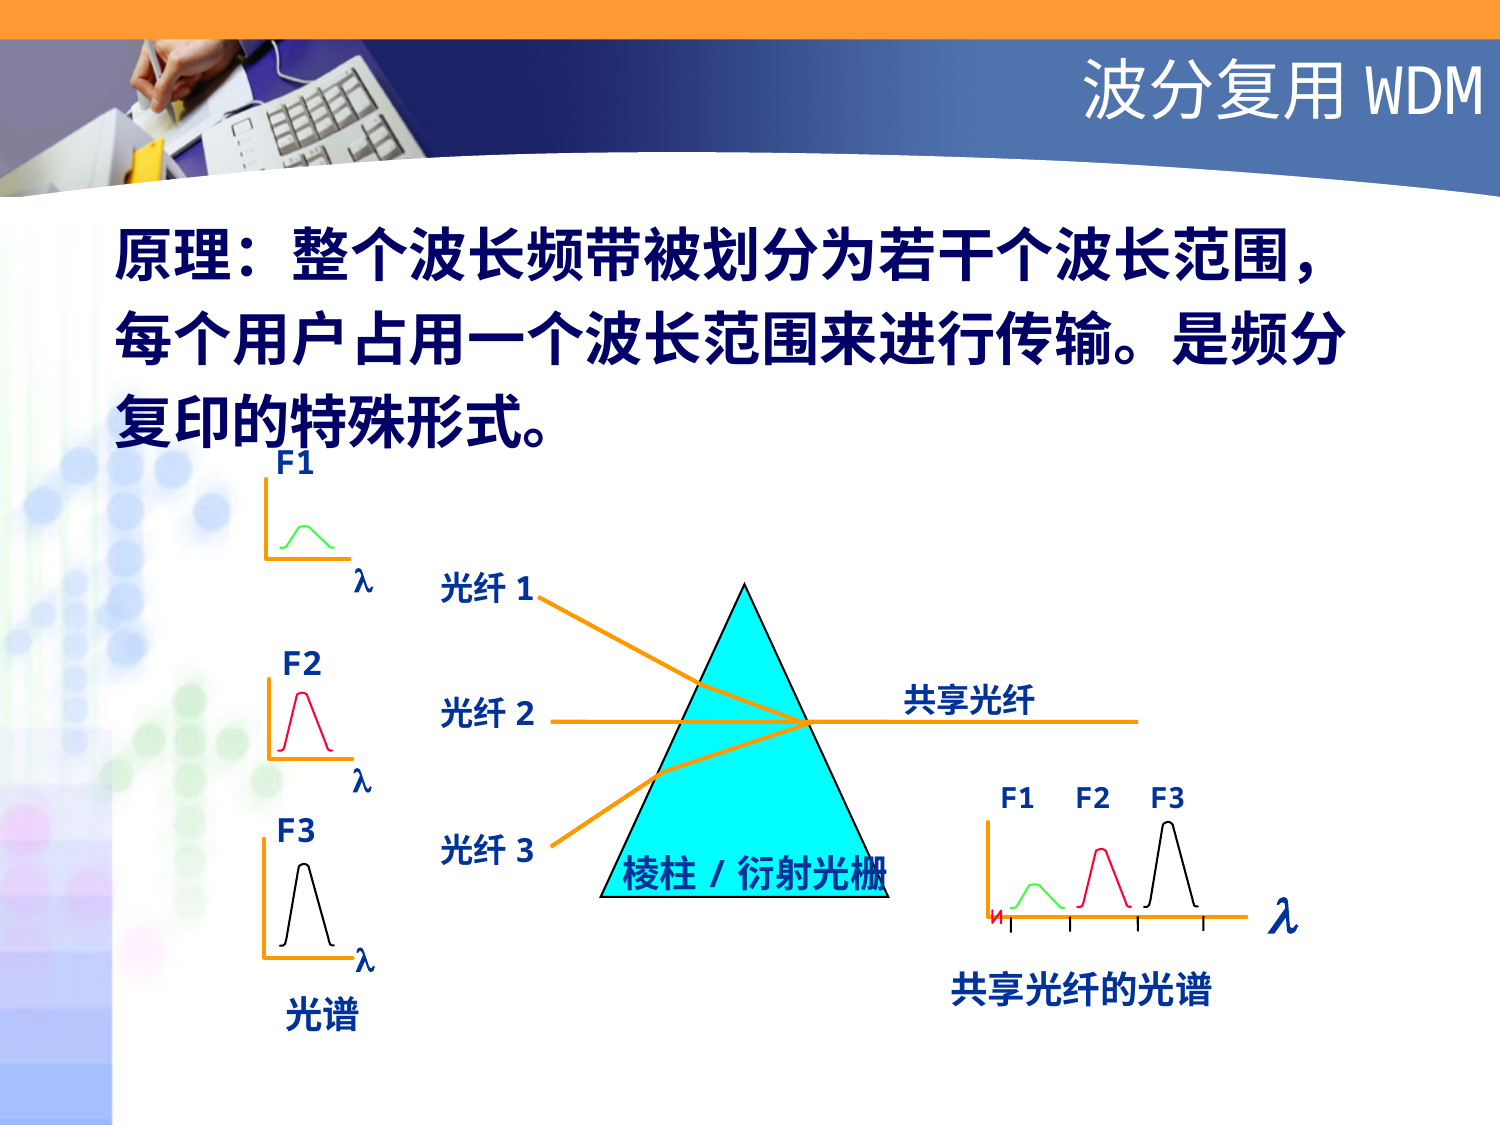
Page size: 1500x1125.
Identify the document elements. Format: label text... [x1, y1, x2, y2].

text_box 原理：整个波长频带被划分为若干个波长范围，每个用户占用一个波长范围来进行传输。是频分复印的特殊形式。 [100, 196, 1363, 463]
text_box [425, 559, 1326, 1019]
picture [0, 40, 1500, 199]
picture [0, 225, 1500, 1125]
text_box 波分复用WDM [200, 31, 1500, 145]
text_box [182, 433, 405, 1044]
